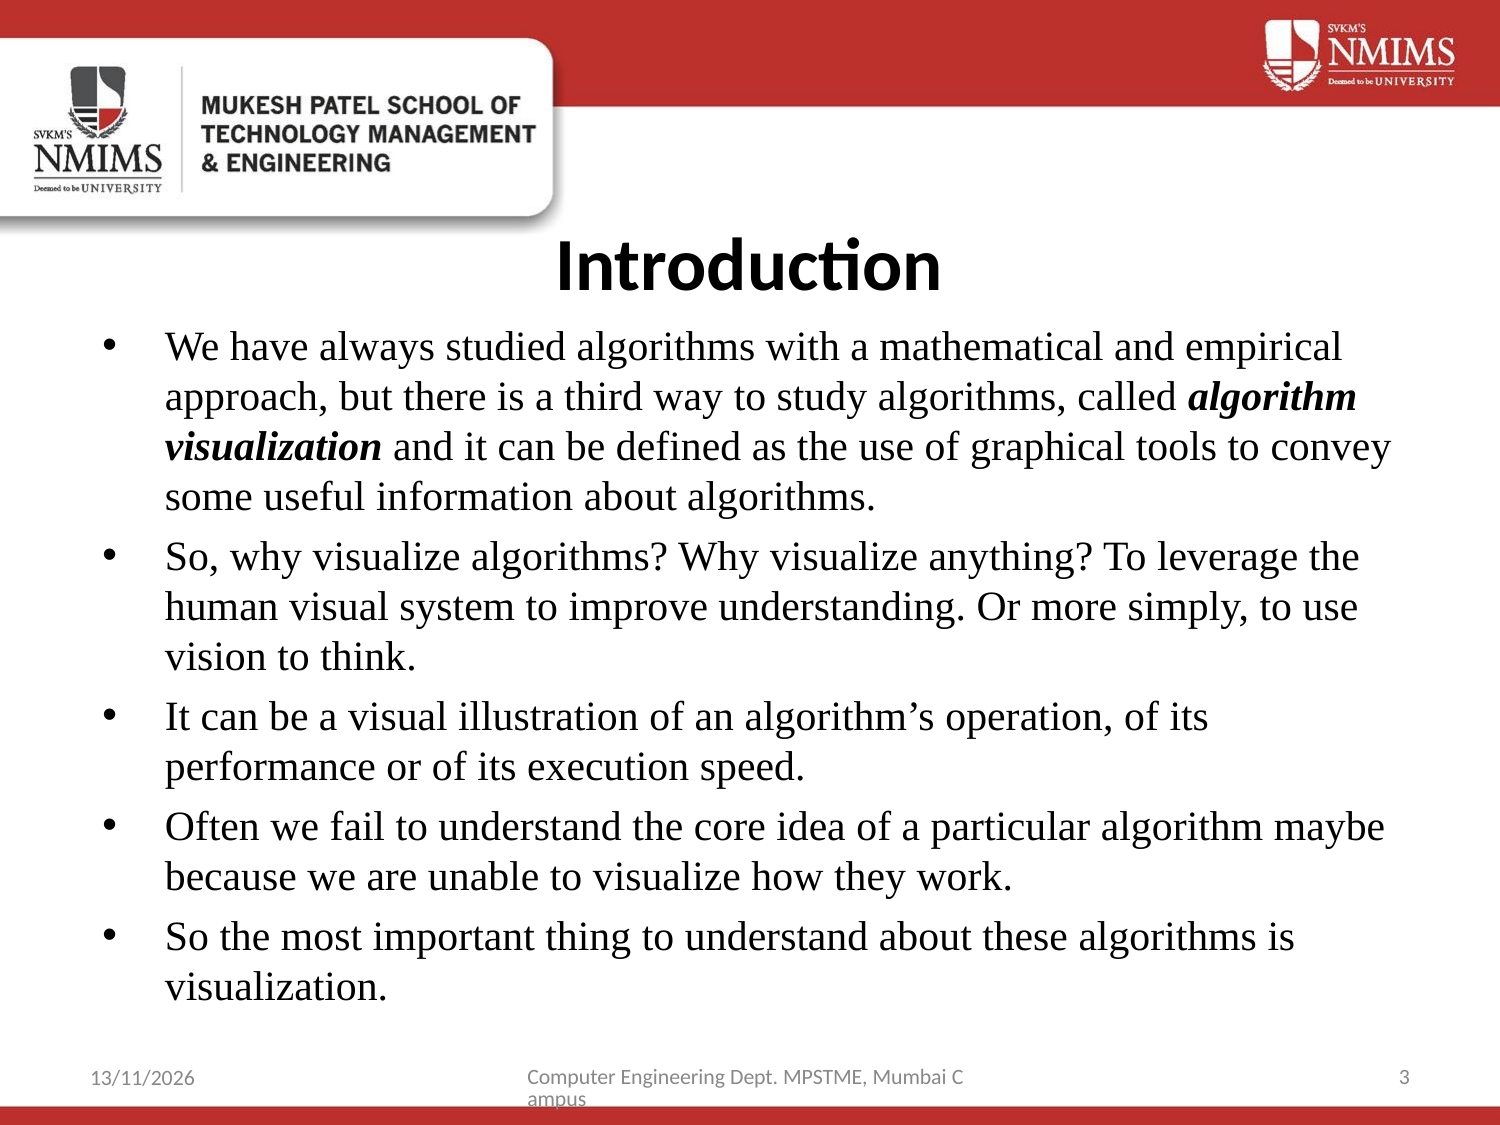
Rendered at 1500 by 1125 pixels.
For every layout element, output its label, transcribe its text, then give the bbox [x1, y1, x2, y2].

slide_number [75, 1046, 425, 1107]
footer Computer Engineering Dept. MPSTME, Mumbai Campus [512, 1045, 988, 1106]
title Introduction [74, 185, 1425, 303]
slide_number 3 [1074, 1045, 1425, 1106]
picture [0, 0, 1500, 1125]
list We have always studied algorithms with a mathematical and empirical approach, but there is a third way to study algorithms, called algorithm visualization and it can be defined as the use of graphical tools to convey some useful information about algorithms. So, why visualize algorithms? Why visualize anything? To leverage the human visual system to improve understanding. Or more simply, to use vision to think. It can be a visual illustration of an algorithm’s operation, of its performance or of its execution speed. Often we fail to understand the core idea of a particular algorithm maybe because we are unable to visualize how they work. So the most important thing to understand about these algorithms is visualization. [74, 303, 1425, 1125]
